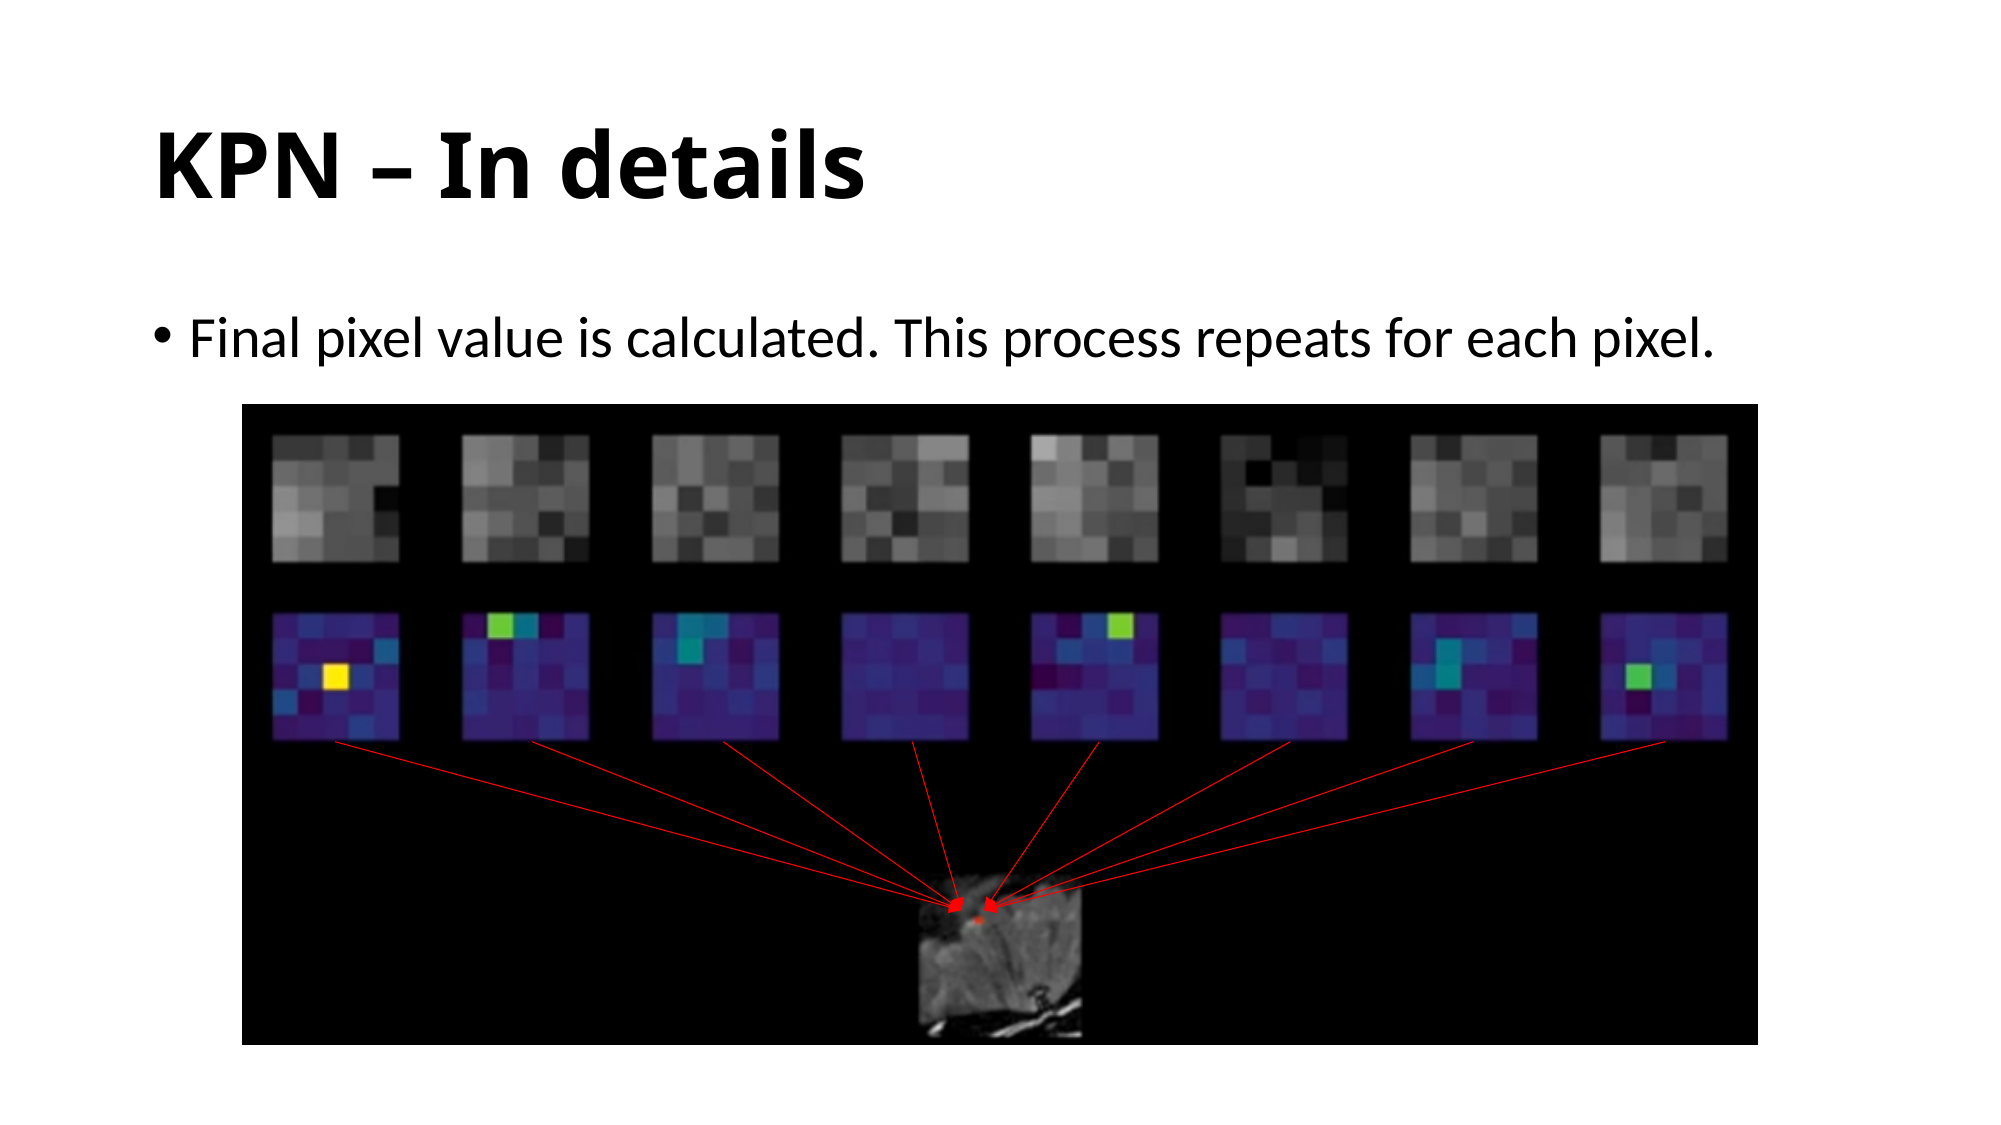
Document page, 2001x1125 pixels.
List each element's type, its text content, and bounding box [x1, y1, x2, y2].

title KPN – In details [137, 59, 1863, 278]
list Final pixel value is calculated. This process repeats for each pixel. [137, 299, 1863, 425]
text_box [241, 404, 1758, 1045]
